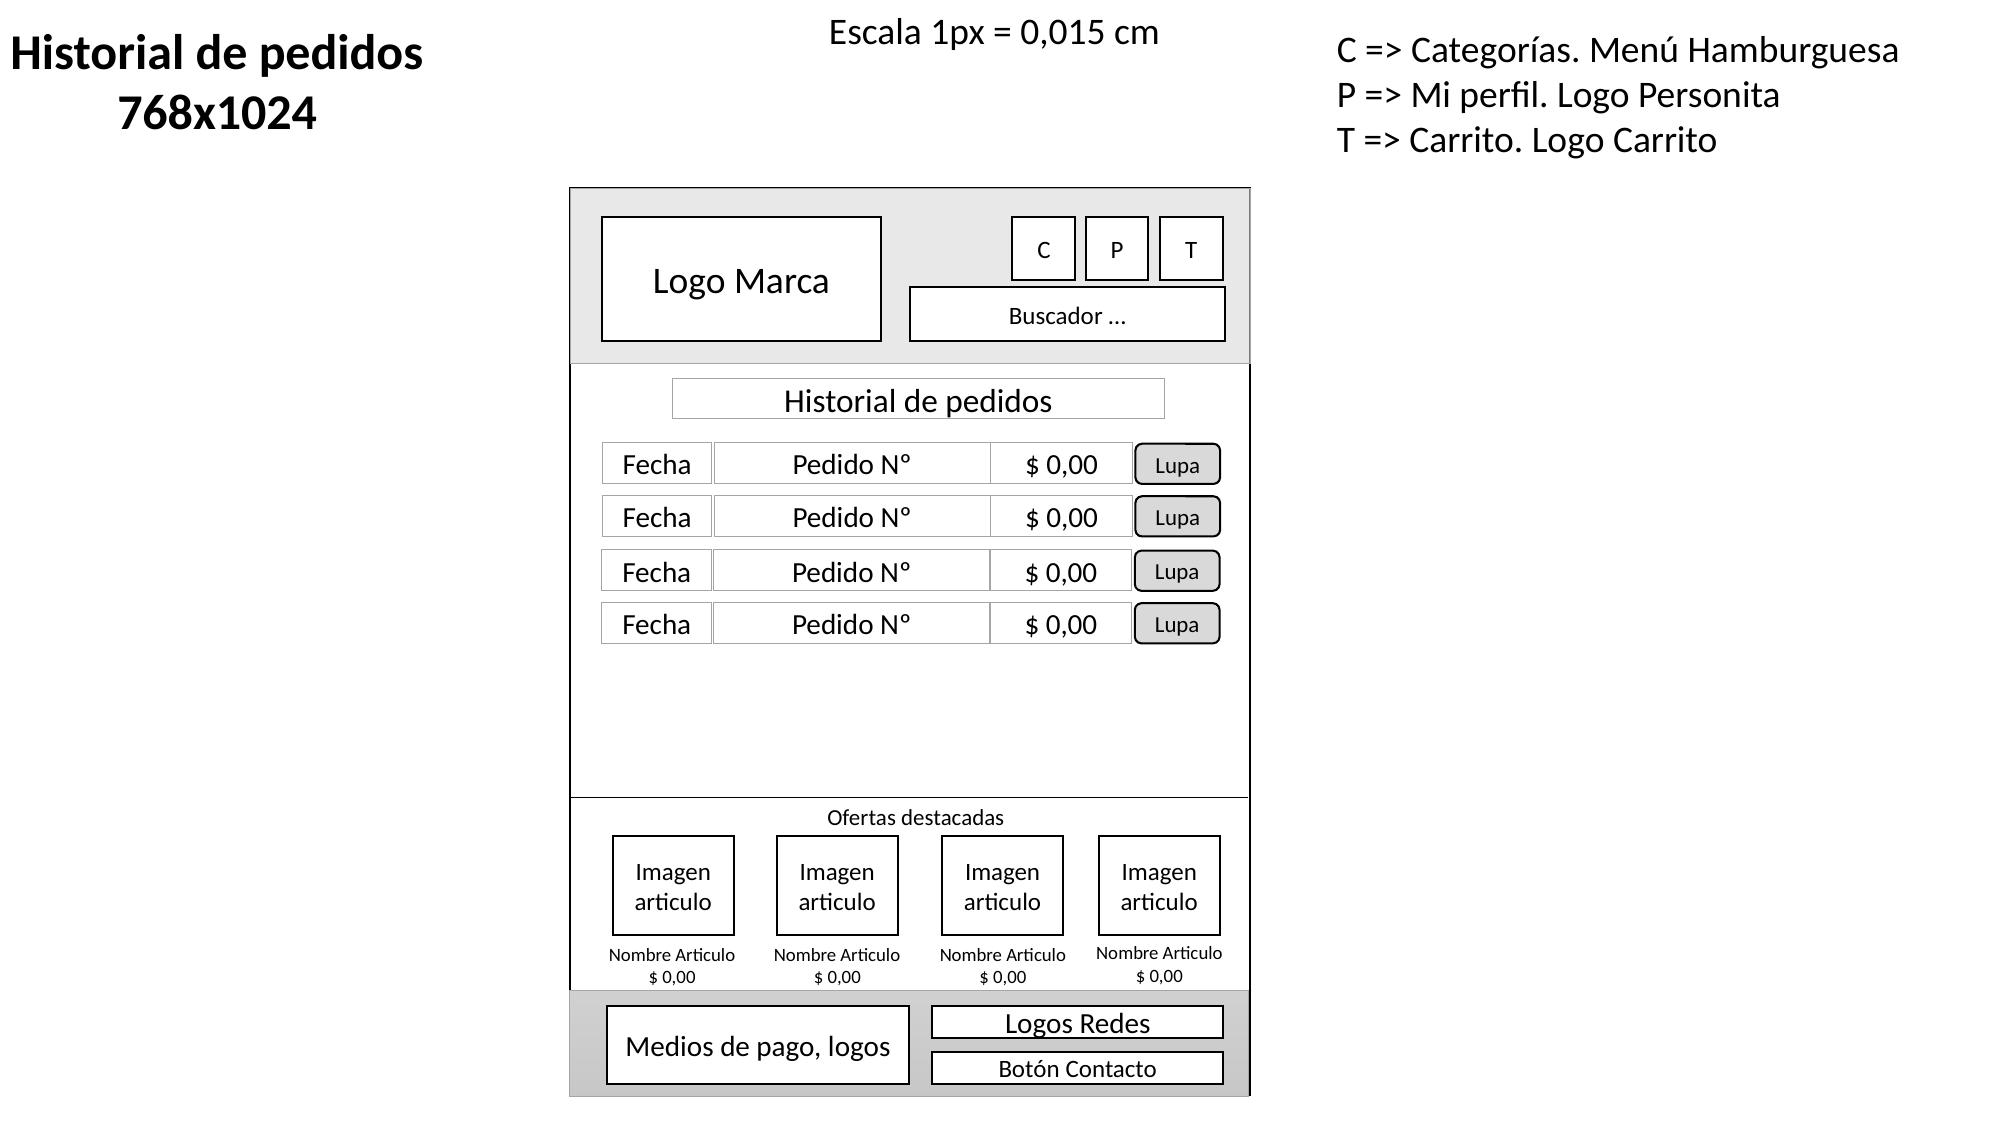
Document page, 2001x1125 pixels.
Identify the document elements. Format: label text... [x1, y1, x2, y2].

text_box C => Categorías. Menú Hamburguesa P => Mi perfil. Logo Personita T => Carrito. Logo Carrito [1322, 17, 1916, 167]
text_box Pedido Nº [714, 495, 990, 537]
text_box Pedido Nº [714, 442, 990, 484]
text_box Lupa [1133, 602, 1221, 645]
text_box Imagen articulo [1098, 835, 1221, 933]
text_box Medios de pago, logos [606, 1005, 910, 1085]
text_box Buscador … [909, 286, 1226, 342]
text_box Nombre Articulo $ 0,00 [922, 935, 1084, 995]
text_box $ 0,00 [990, 549, 1132, 591]
text_box Escala 1px = 0,015 cm [814, 0, 1175, 60]
text_box [569, 187, 1251, 1096]
text_box Nombre Articulo $ 0,00 [591, 935, 753, 995]
text_box Fecha [602, 495, 712, 537]
text_box Lupa [1133, 549, 1221, 592]
text_box $ 0,00 [990, 442, 1133, 484]
text_box Ofertas destacadas [605, 798, 1227, 838]
text_box Historial de pedidos 768x1024 [0, 12, 439, 148]
text_box Logo Marca [601, 216, 882, 342]
text_box [570, 188, 1251, 364]
text_box [569, 990, 1249, 1097]
text_box Imagen articulo [612, 838, 735, 936]
text_box Pedido Nº [713, 602, 990, 644]
text_box $ 0,00 [990, 602, 1132, 644]
text_box Fecha [602, 442, 712, 484]
text_box Lupa [1134, 495, 1222, 538]
text_box Logos Redes [931, 1005, 1224, 1039]
text_box Fecha [601, 549, 712, 591]
text_box $ 0,00 [990, 495, 1133, 537]
text_box Botón Contacto [931, 1051, 1224, 1085]
text_box Lupa [1134, 442, 1222, 485]
text_box Fecha [601, 602, 712, 644]
text_box Imagen articulo [941, 838, 1064, 935]
text_box C [1011, 216, 1076, 281]
text_box Nombre Articulo $ 0,00 [1078, 933, 1241, 994]
text_box T [1159, 216, 1224, 281]
text_box Pedido Nº [713, 549, 990, 591]
text_box Historial de pedidos [672, 378, 1165, 419]
text_box P [1085, 216, 1149, 281]
text_box Imagen articulo [776, 838, 899, 935]
text_box Nombre Articulo $ 0,00 [756, 935, 918, 995]
